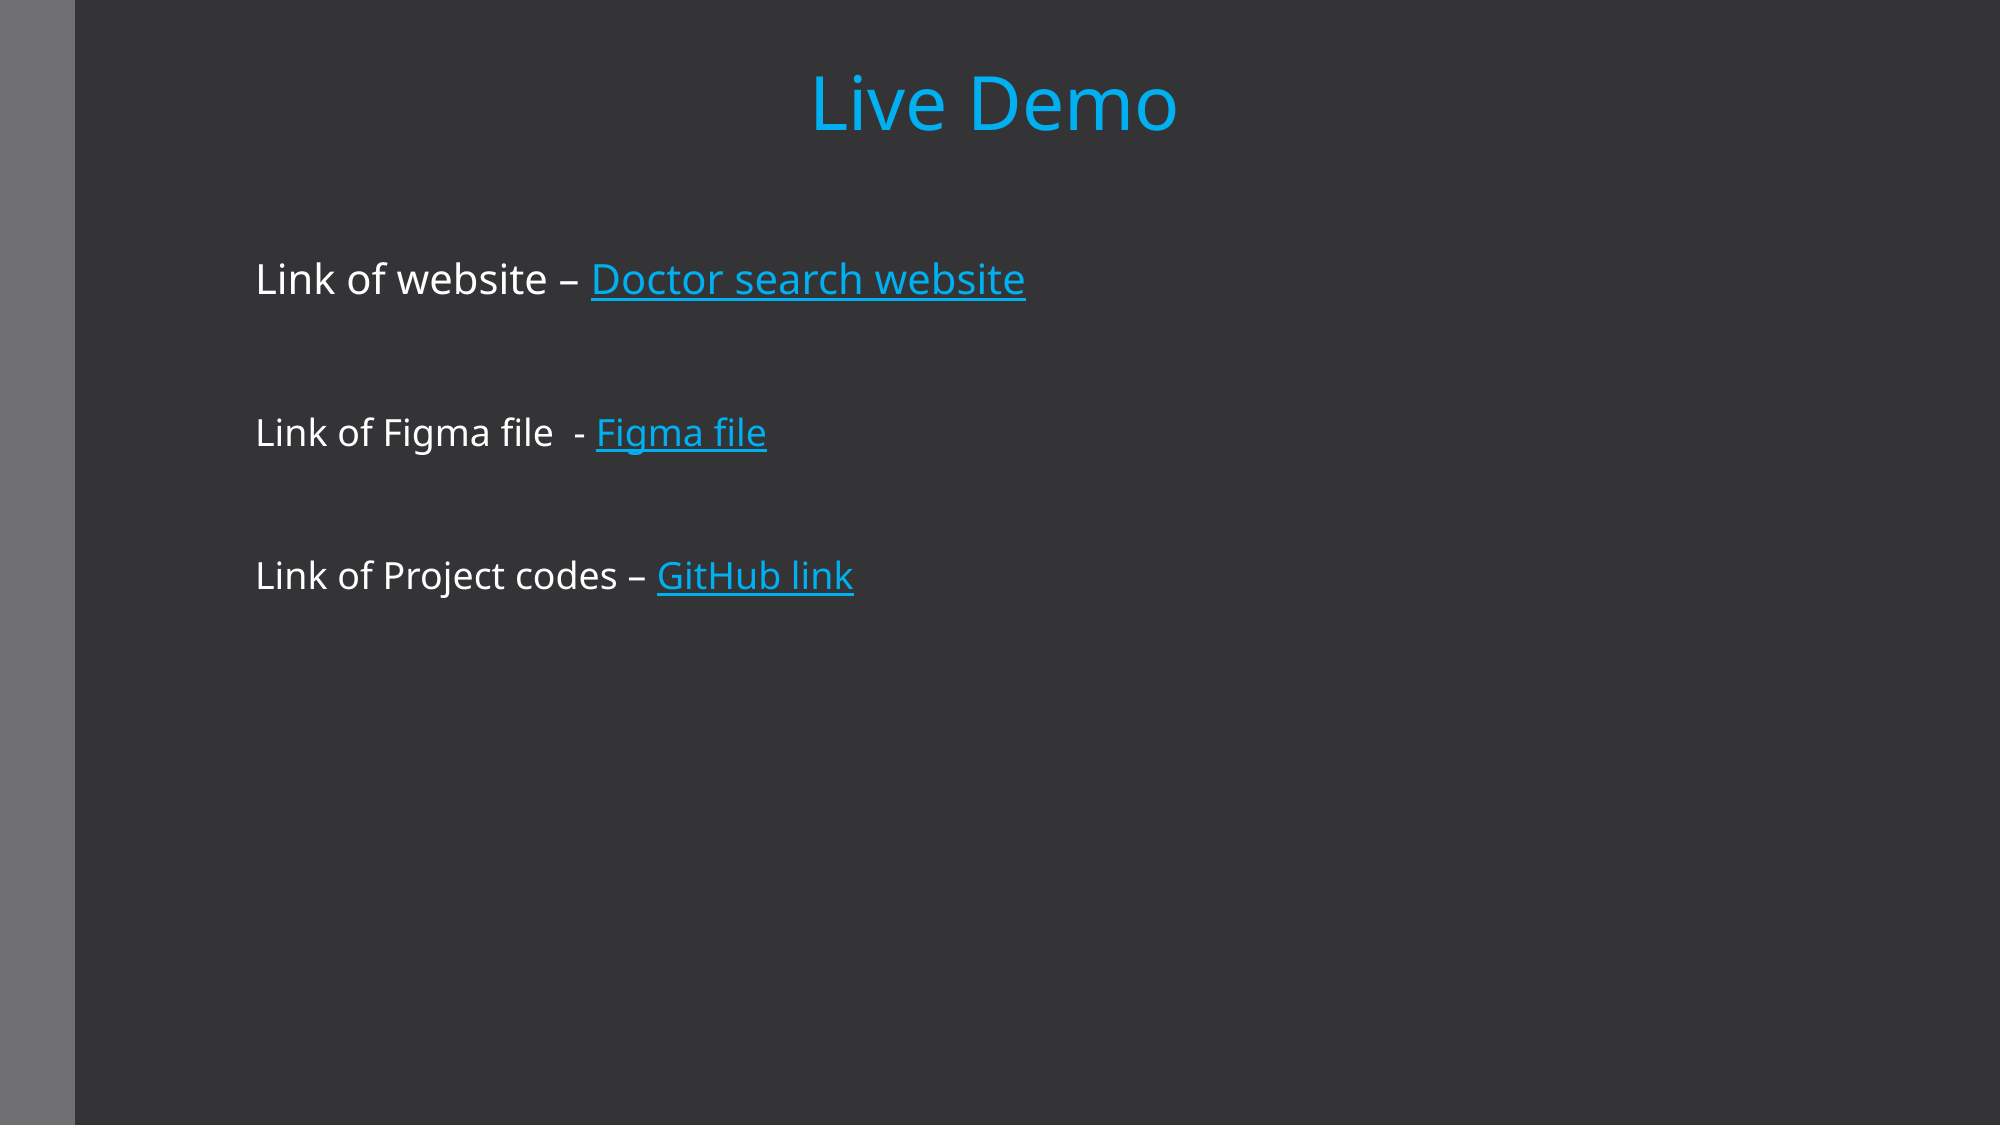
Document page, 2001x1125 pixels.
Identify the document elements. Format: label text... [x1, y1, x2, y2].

text_box Link of Project codes – GitHub link [240, 544, 989, 611]
text_box Link of Figma file - Figma file [240, 401, 1171, 468]
text_box Live Demo [794, 48, 1206, 154]
text_box Link of website – Doctor search website [240, 245, 1494, 317]
